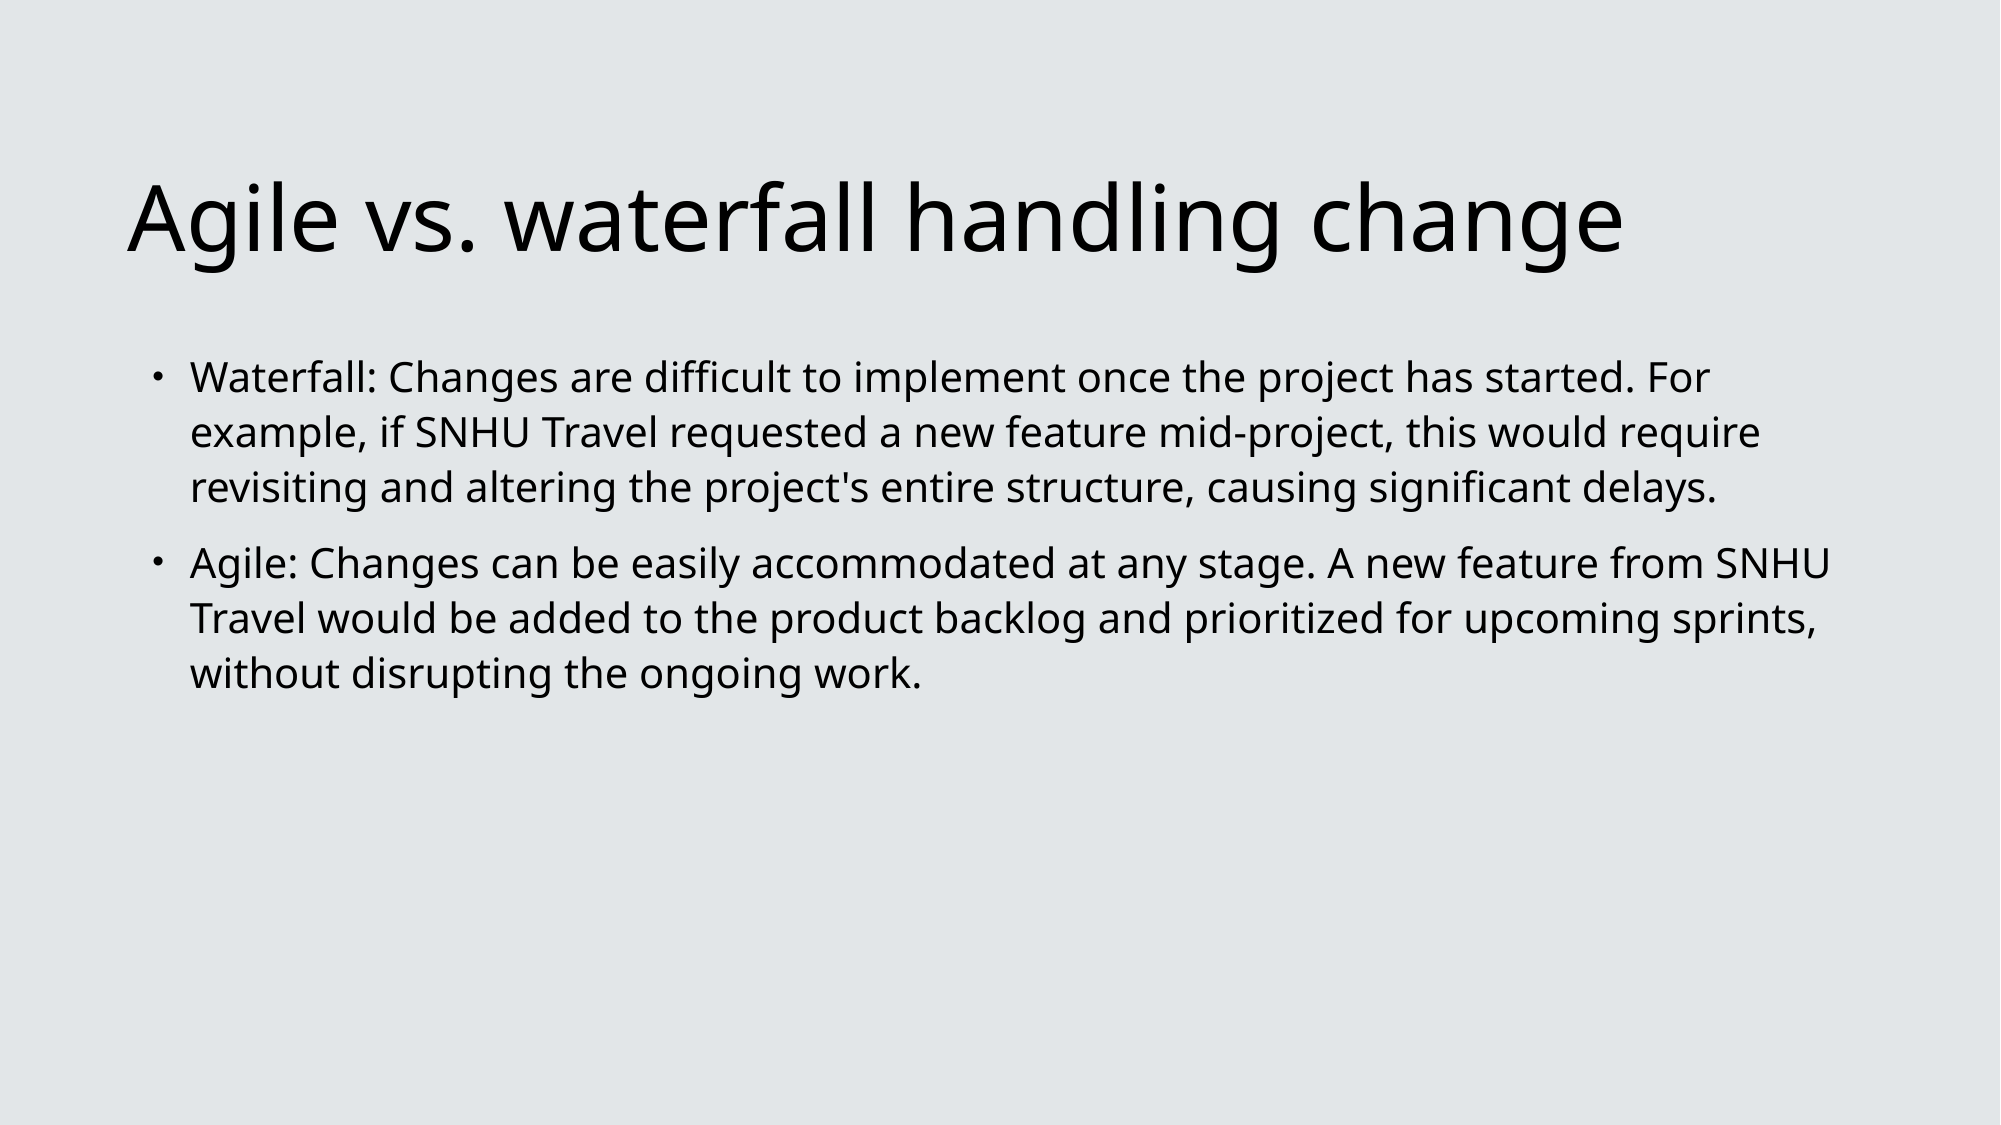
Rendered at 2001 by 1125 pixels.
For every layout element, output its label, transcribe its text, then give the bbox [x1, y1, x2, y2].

list Waterfall: Changes are difficult to implement once the project has started. For example, if SNHU Travel requested a new feature mid-project, this would require revisiting and altering the project's entire structure, causing significant delays. Agile: Changes can be easily accommodated at any stage. A new feature from SNHU Travel would be added to the product backlog and prioritized for upcoming sprints, without disrupting the ongoing work. [137, 338, 1863, 1014]
title Agile vs. waterfall handling change [112, 95, 1888, 280]
